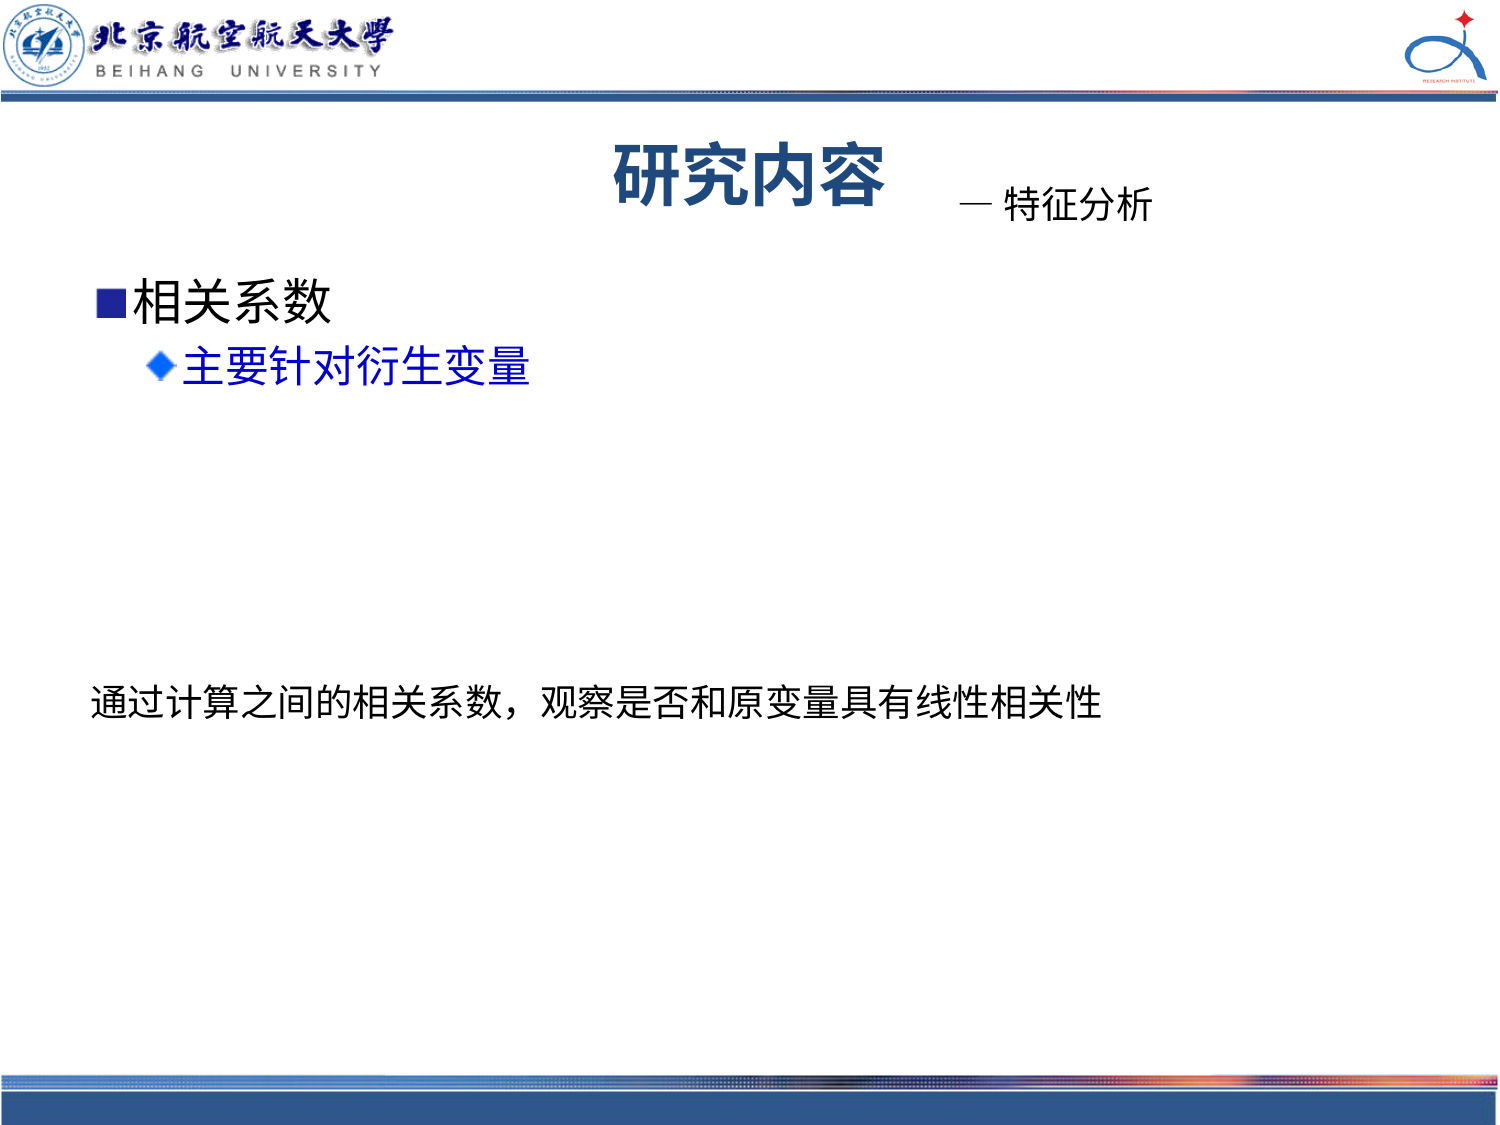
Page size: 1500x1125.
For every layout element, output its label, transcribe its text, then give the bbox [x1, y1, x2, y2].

picture [90, 282, 126, 318]
title 研究内容 [74, 113, 1426, 233]
picture [0, 3, 1500, 102]
picture [1, 1, 408, 89]
picture [0, 1074, 1500, 1125]
picture [146, 349, 177, 381]
text_box —特征分析 [942, 173, 1315, 234]
